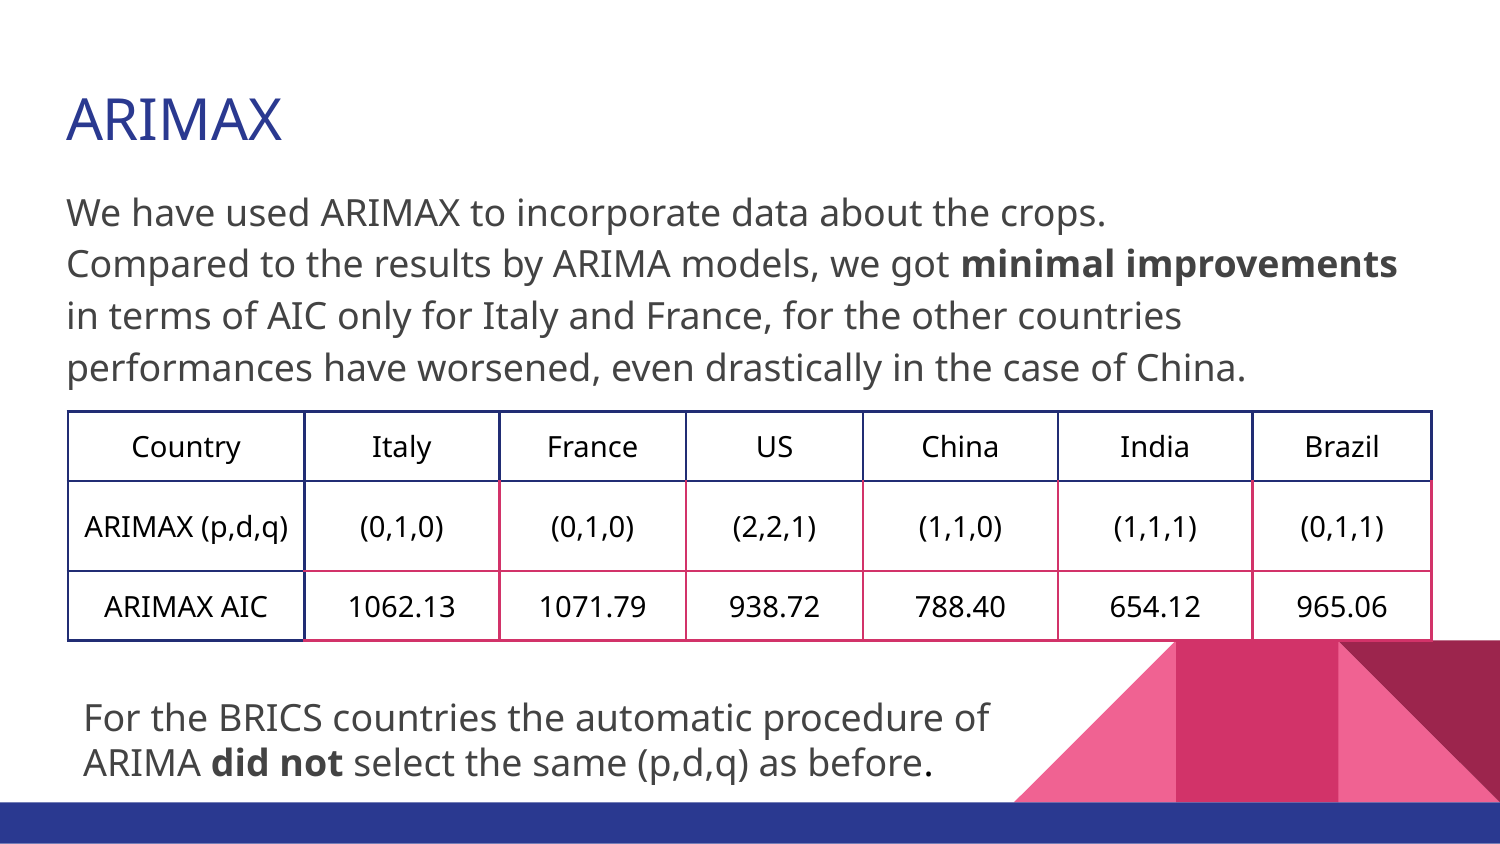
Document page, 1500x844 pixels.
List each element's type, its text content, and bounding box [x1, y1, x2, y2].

table_cell 965.06 [1254, 572, 1430, 639]
table_header Italy [306, 413, 498, 480]
table_cell (0,1,0) [501, 482, 685, 570]
table_cell (0,1,0) [306, 482, 498, 570]
table_cell (1,1,0) [864, 482, 1057, 570]
table_cell (2,2,1) [687, 482, 862, 570]
table_header Country [69, 413, 303, 480]
table_cell (0,1,1) [1254, 482, 1430, 570]
table_header US [687, 413, 862, 480]
table_cell (1,1,1) [1059, 482, 1251, 570]
table_cell 788.40 [864, 572, 1057, 639]
text_box For the BRICS countries the automatic procedure of ARIMA did not select the same (p,d,q) as before. [68, 678, 1100, 799]
table_cell 1062.13 [306, 572, 498, 639]
table_header India [1059, 413, 1251, 480]
table_header France [501, 413, 685, 480]
title ARIMAX [51, 67, 1449, 166]
table_header China [864, 413, 1057, 480]
list We have used ARIMAX to incorporate data about the crops. Compared to the results by ARIMA models, we got minimal improvements in terms of AIC only for Italy and France, for the other countries performances have worsened, even drastically in the case of China. [51, 166, 1449, 766]
table_cell ARIMAX AIC [69, 572, 303, 639]
table_cell 1071.79 [501, 572, 685, 639]
table_cell 938.72 [687, 572, 862, 639]
table_header Brazil [1254, 413, 1430, 480]
table_cell ARIMAX (p,d,q) [69, 482, 303, 570]
table_cell 654.12 [1059, 572, 1251, 639]
